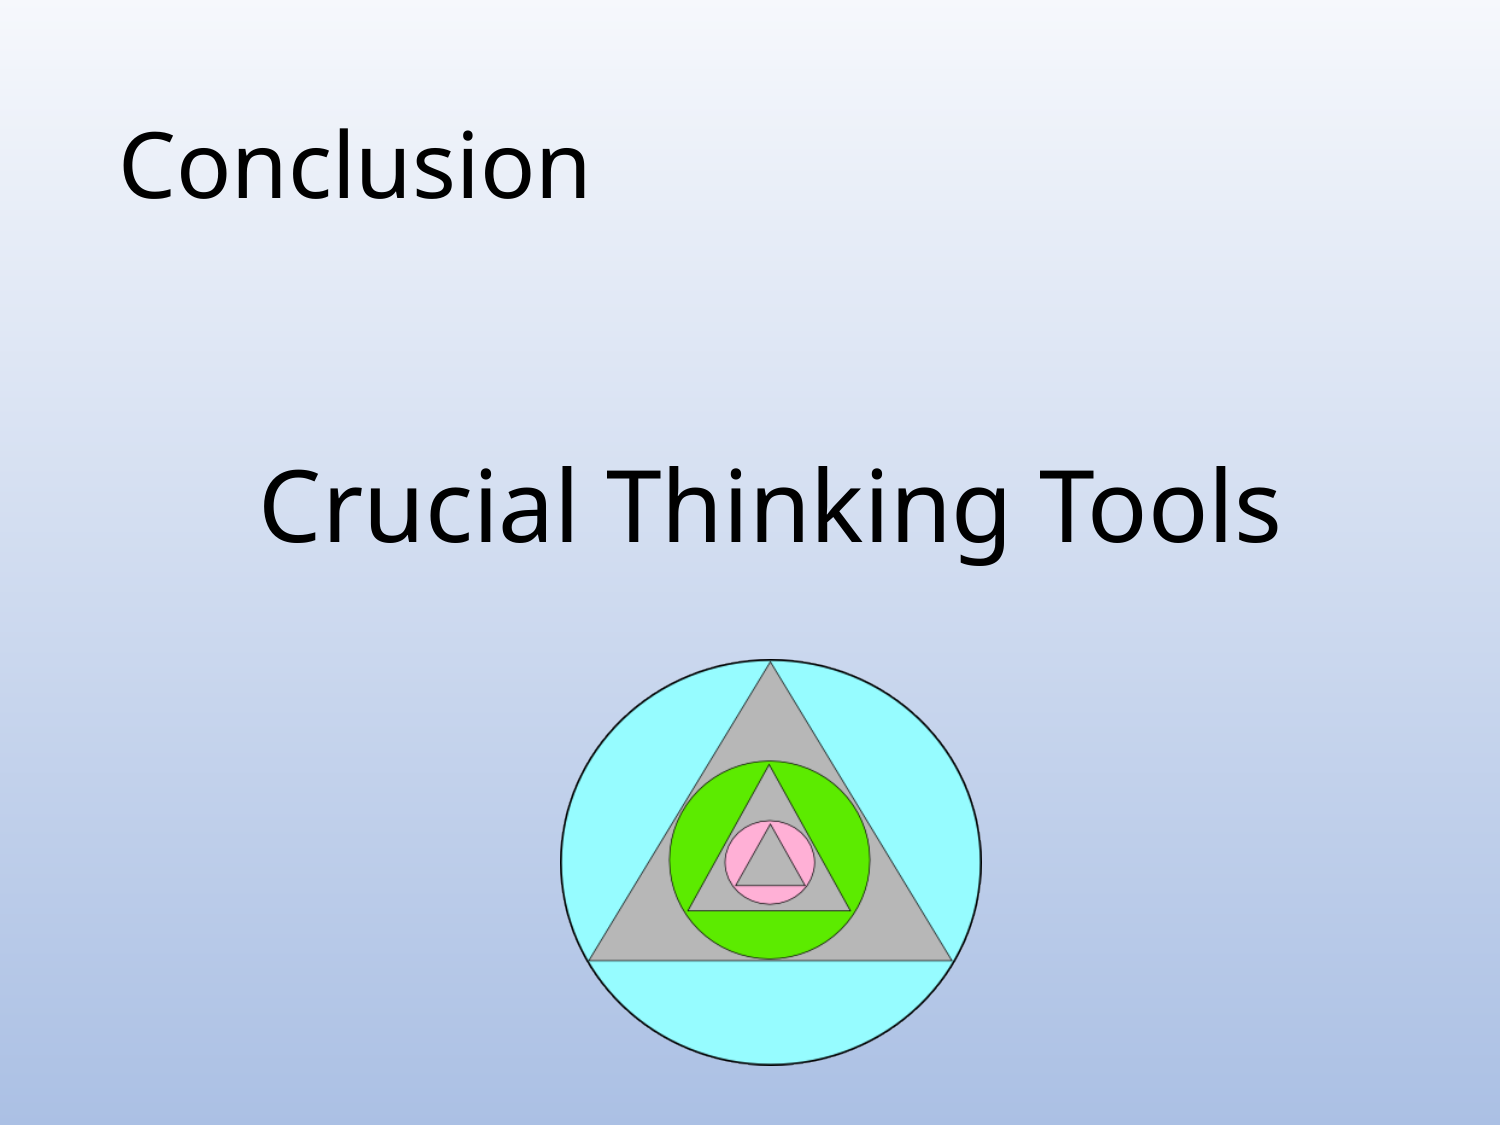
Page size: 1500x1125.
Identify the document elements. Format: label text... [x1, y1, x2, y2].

picture [560, 659, 982, 1066]
list Crucial Thinking Tools [124, 449, 1418, 609]
title Conclusion [103, 59, 1397, 278]
